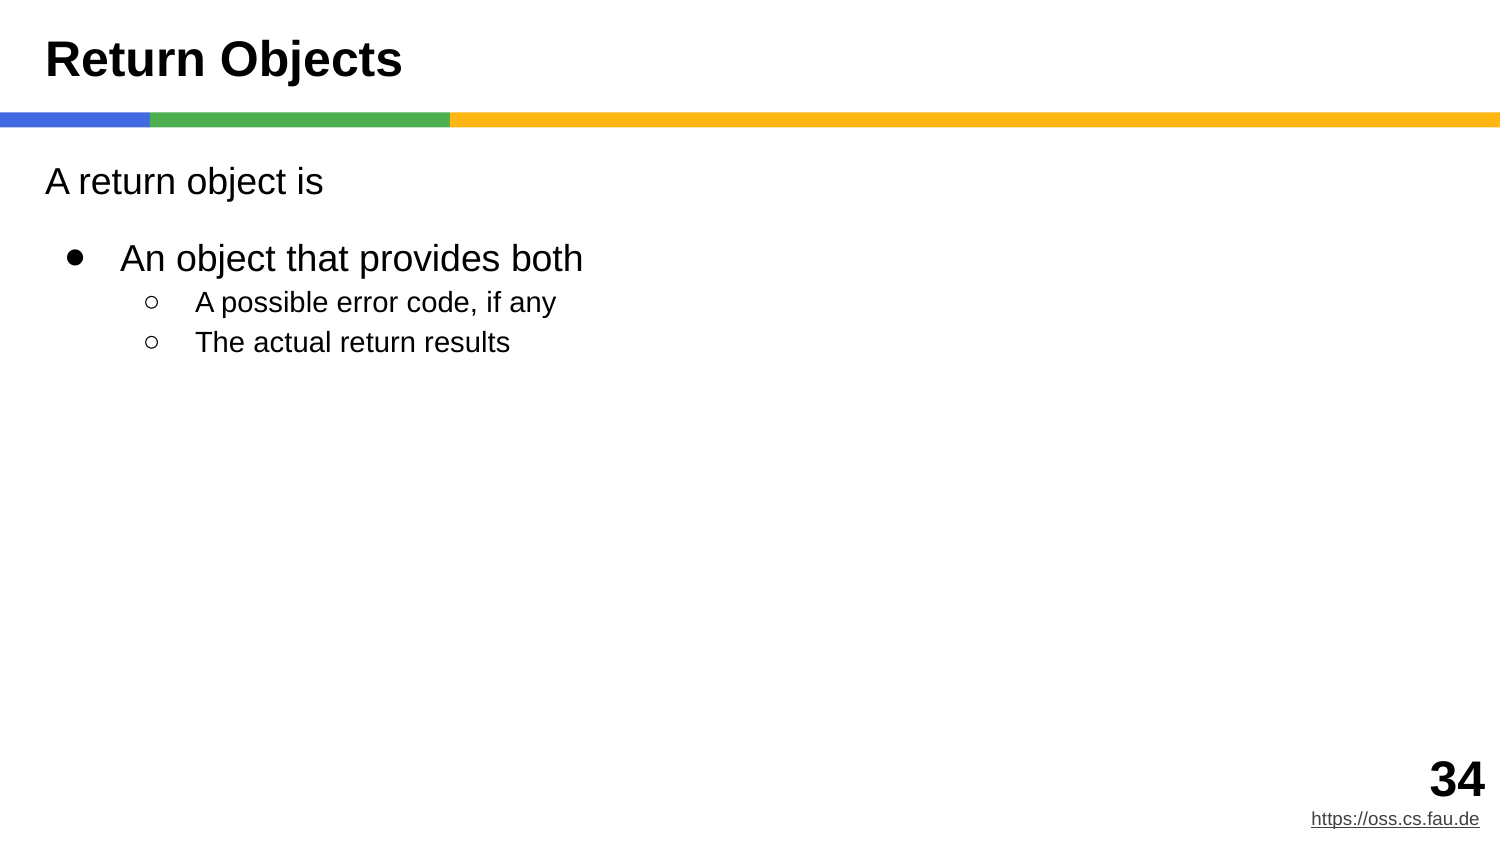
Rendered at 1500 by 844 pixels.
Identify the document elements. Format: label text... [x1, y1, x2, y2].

list A return object is An object that provides both A possible error code, if any The actual return results [45, 150, 1455, 825]
title Return Objects [0, 0, 1500, 113]
slide_number ‹#› https://oss.cs.fau.de [1200, 724, 1500, 844]
